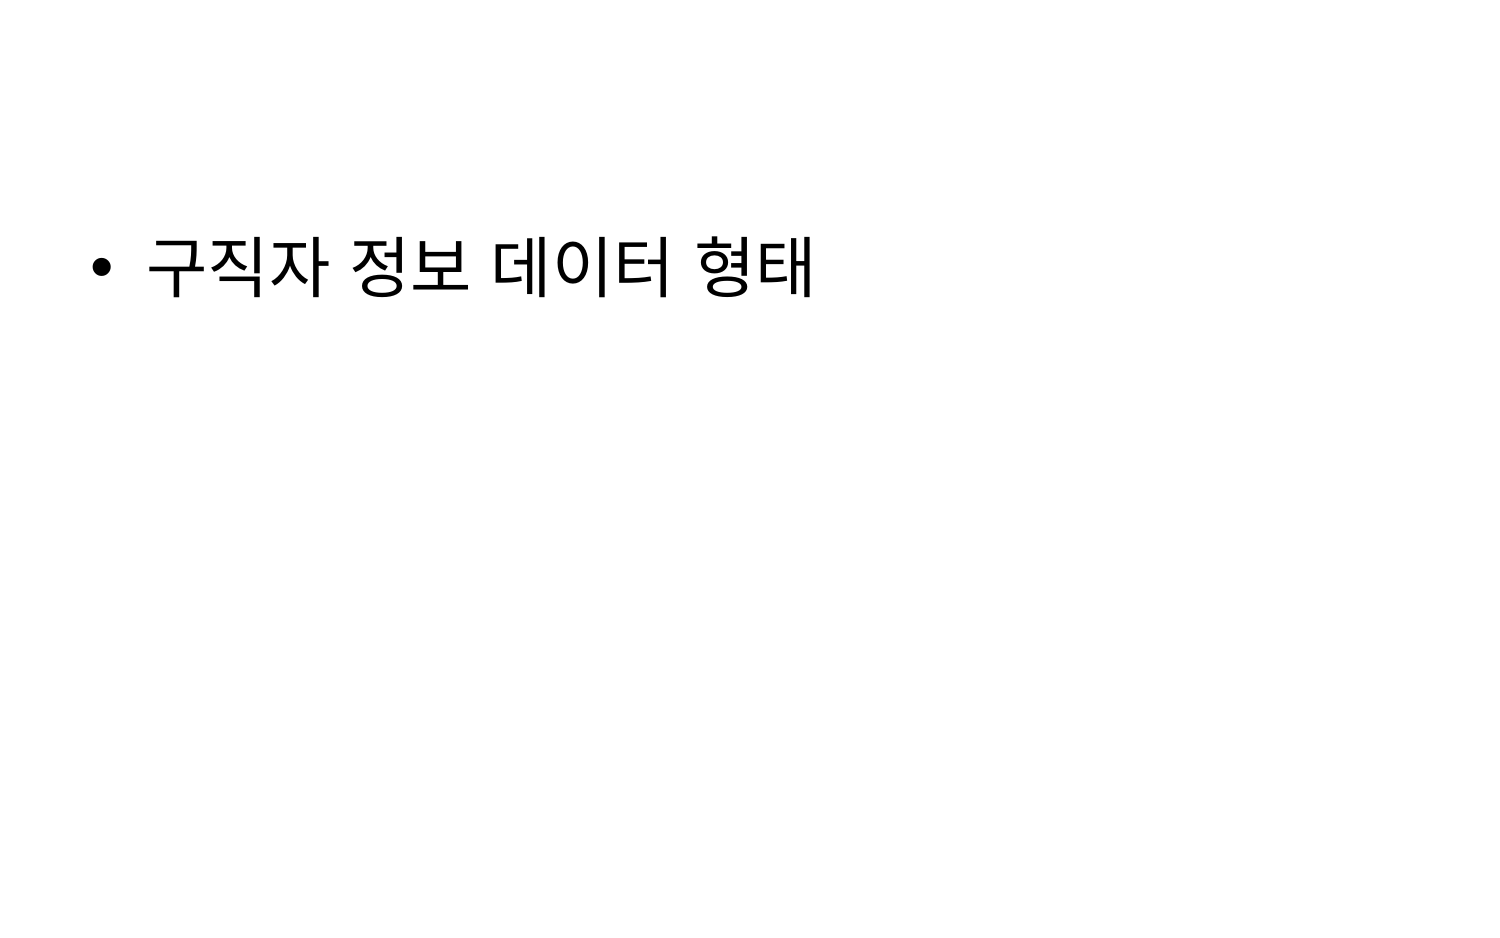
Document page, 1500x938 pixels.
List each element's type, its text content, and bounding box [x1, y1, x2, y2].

list 구직자 정보 데이터 형태 [75, 218, 1425, 838]
